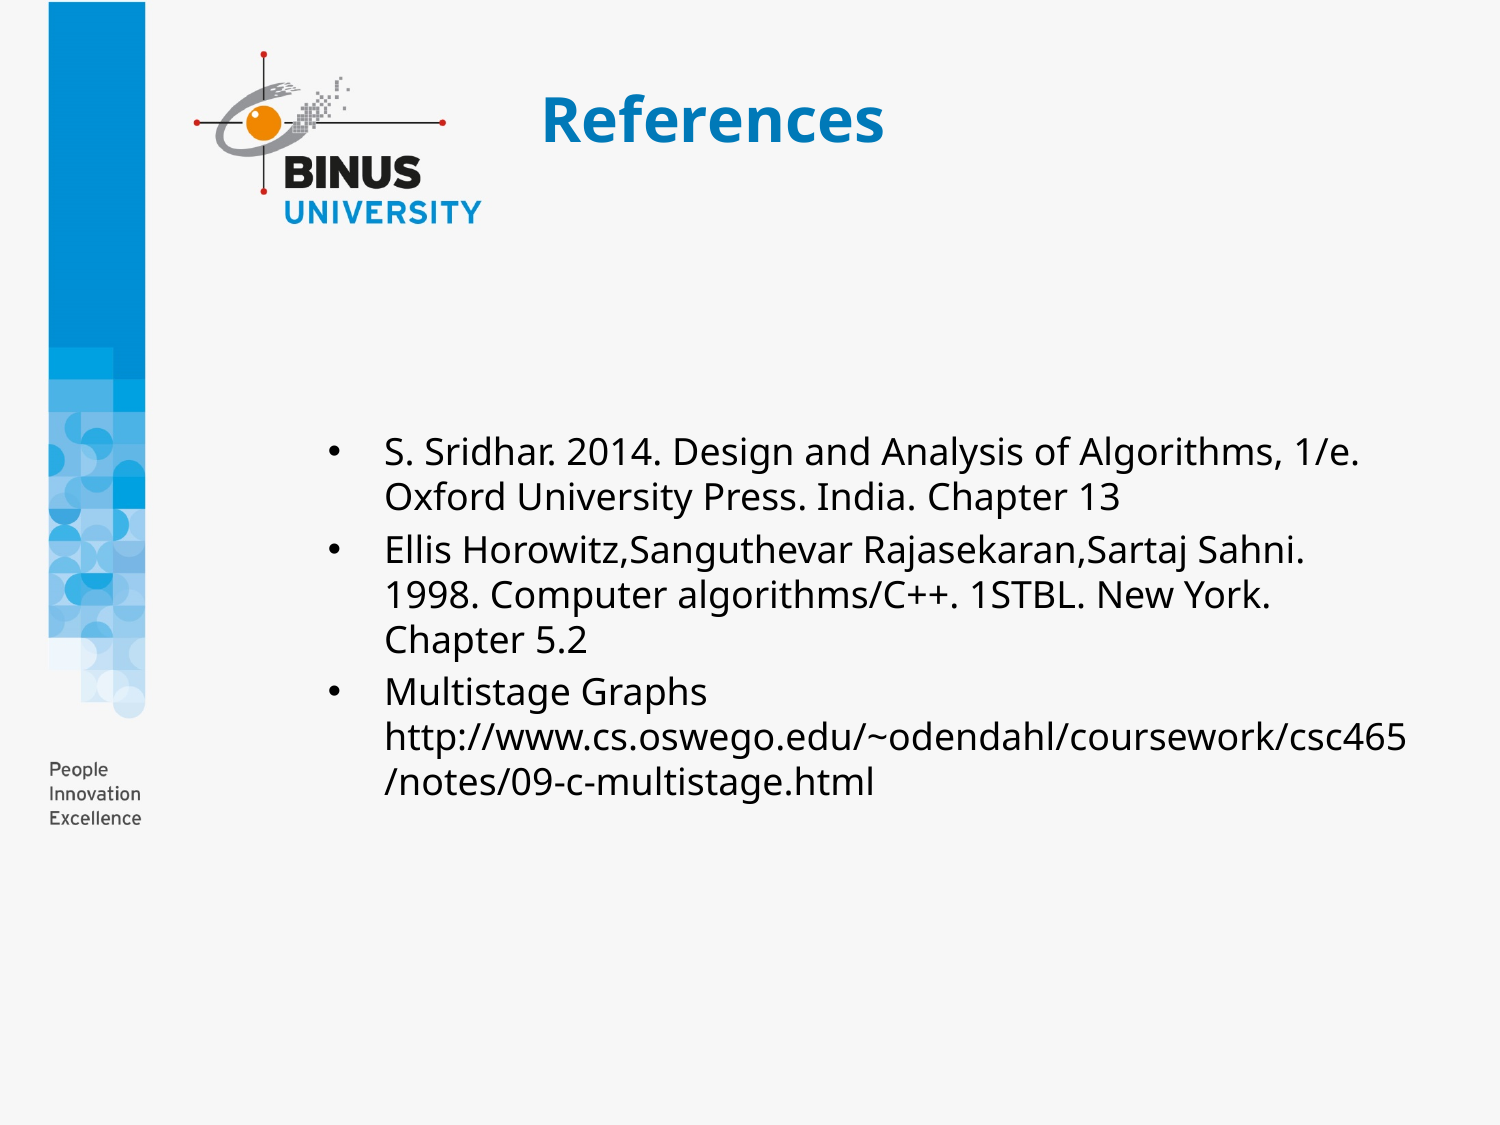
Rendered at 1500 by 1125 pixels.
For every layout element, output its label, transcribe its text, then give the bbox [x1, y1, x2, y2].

title References [525, 30, 1500, 163]
picture [0, 0, 1500, 845]
list S. Sridhar. 2014. Design and Analysis of Algorithms, 1/e. Oxford University Press. India. Chapter 13 Ellis Horowitz,Sanguthevar Rajasekaran,Sartaj Sahni. 1998. Computer algorithms/C++. 1STBL. New York. Chapter 5.2 Multistage Graphs http://www.cs.oswego.edu/~odendahl/coursework/csc465/notes/09-c-multistage.html [312, 420, 1425, 1024]
